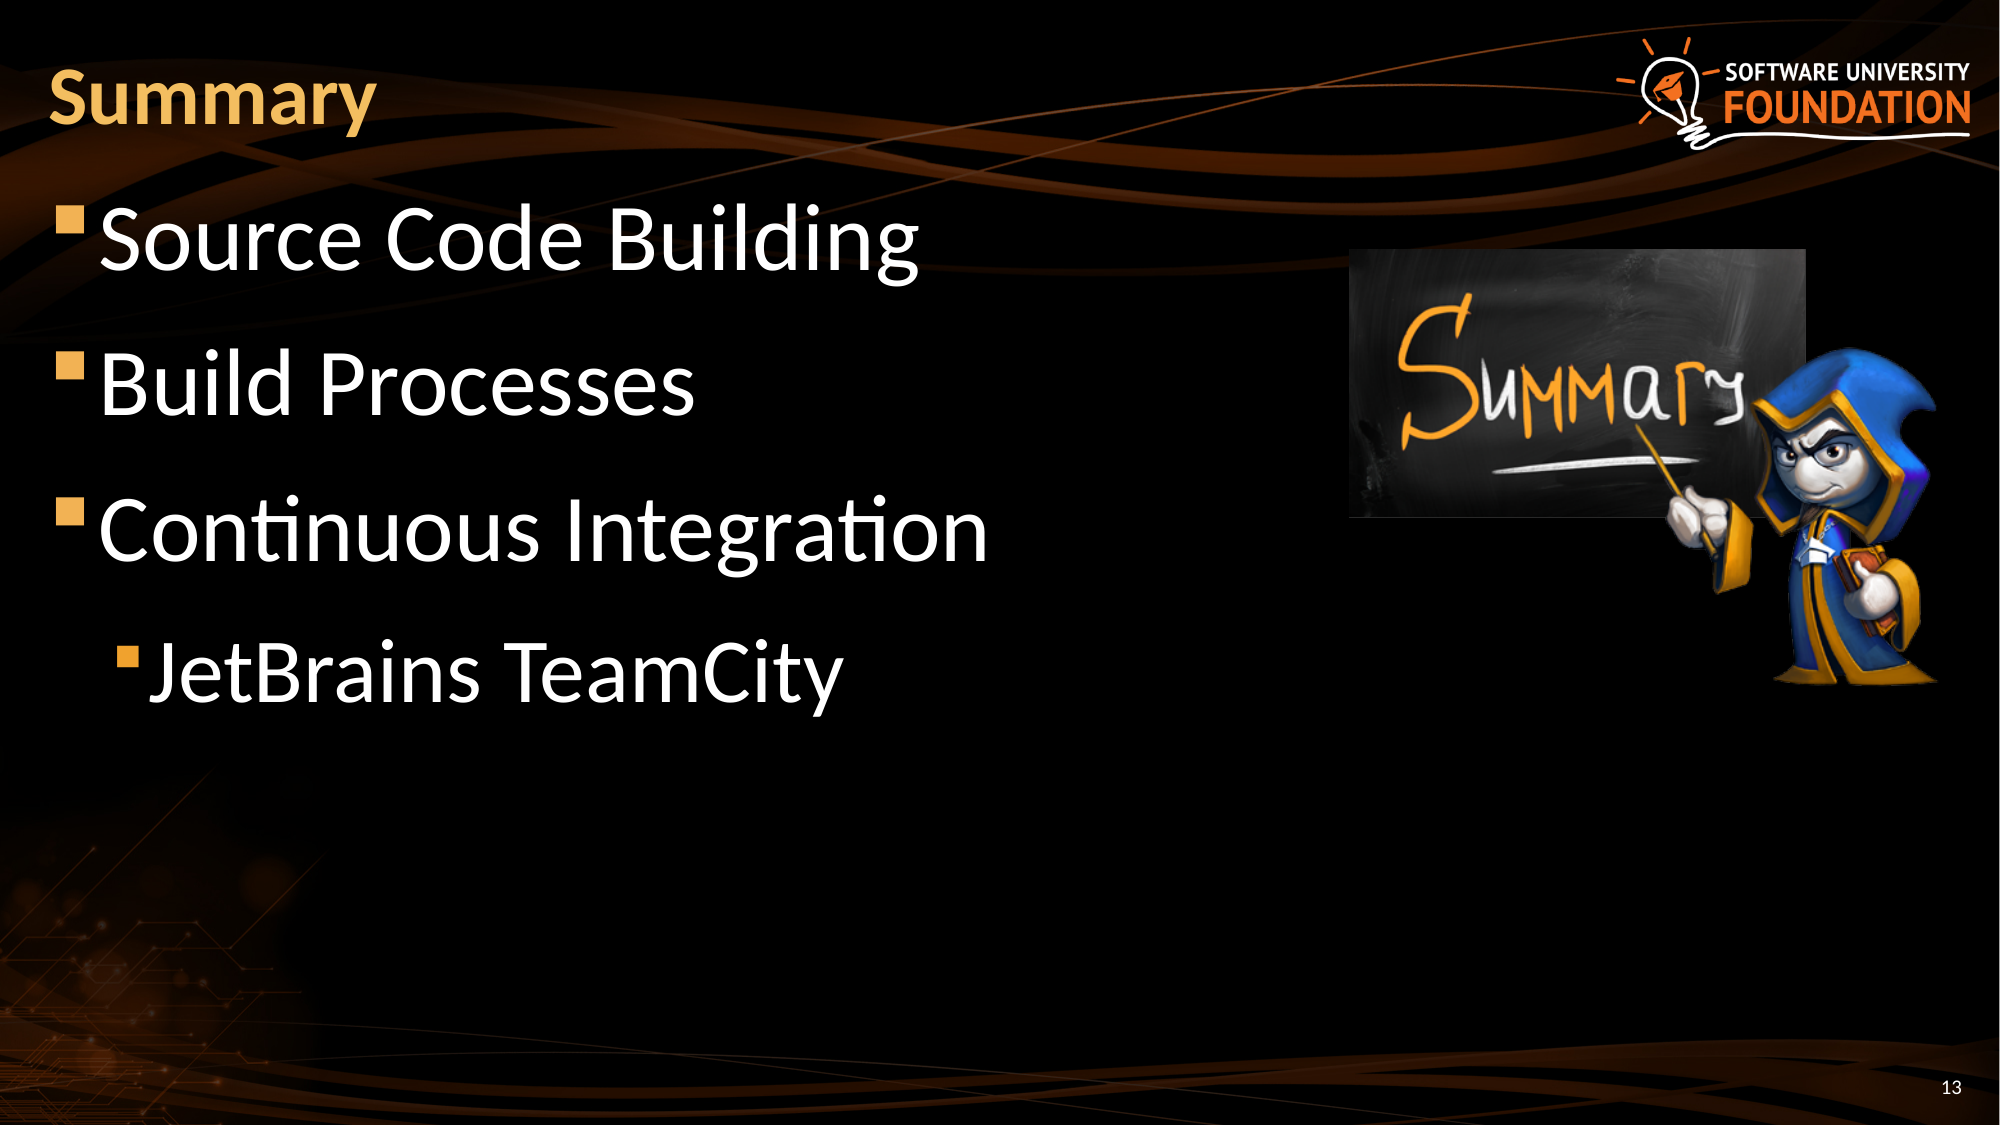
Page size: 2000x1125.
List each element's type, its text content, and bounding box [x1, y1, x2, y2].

title Summary [30, 6, 1602, 189]
picture [0, 0, 2000, 1125]
list Source Code Building Build Processes Continuous Integration JetBrains TeamCity [31, 162, 1968, 1088]
slide_number 13 [1897, 1088, 1968, 1103]
